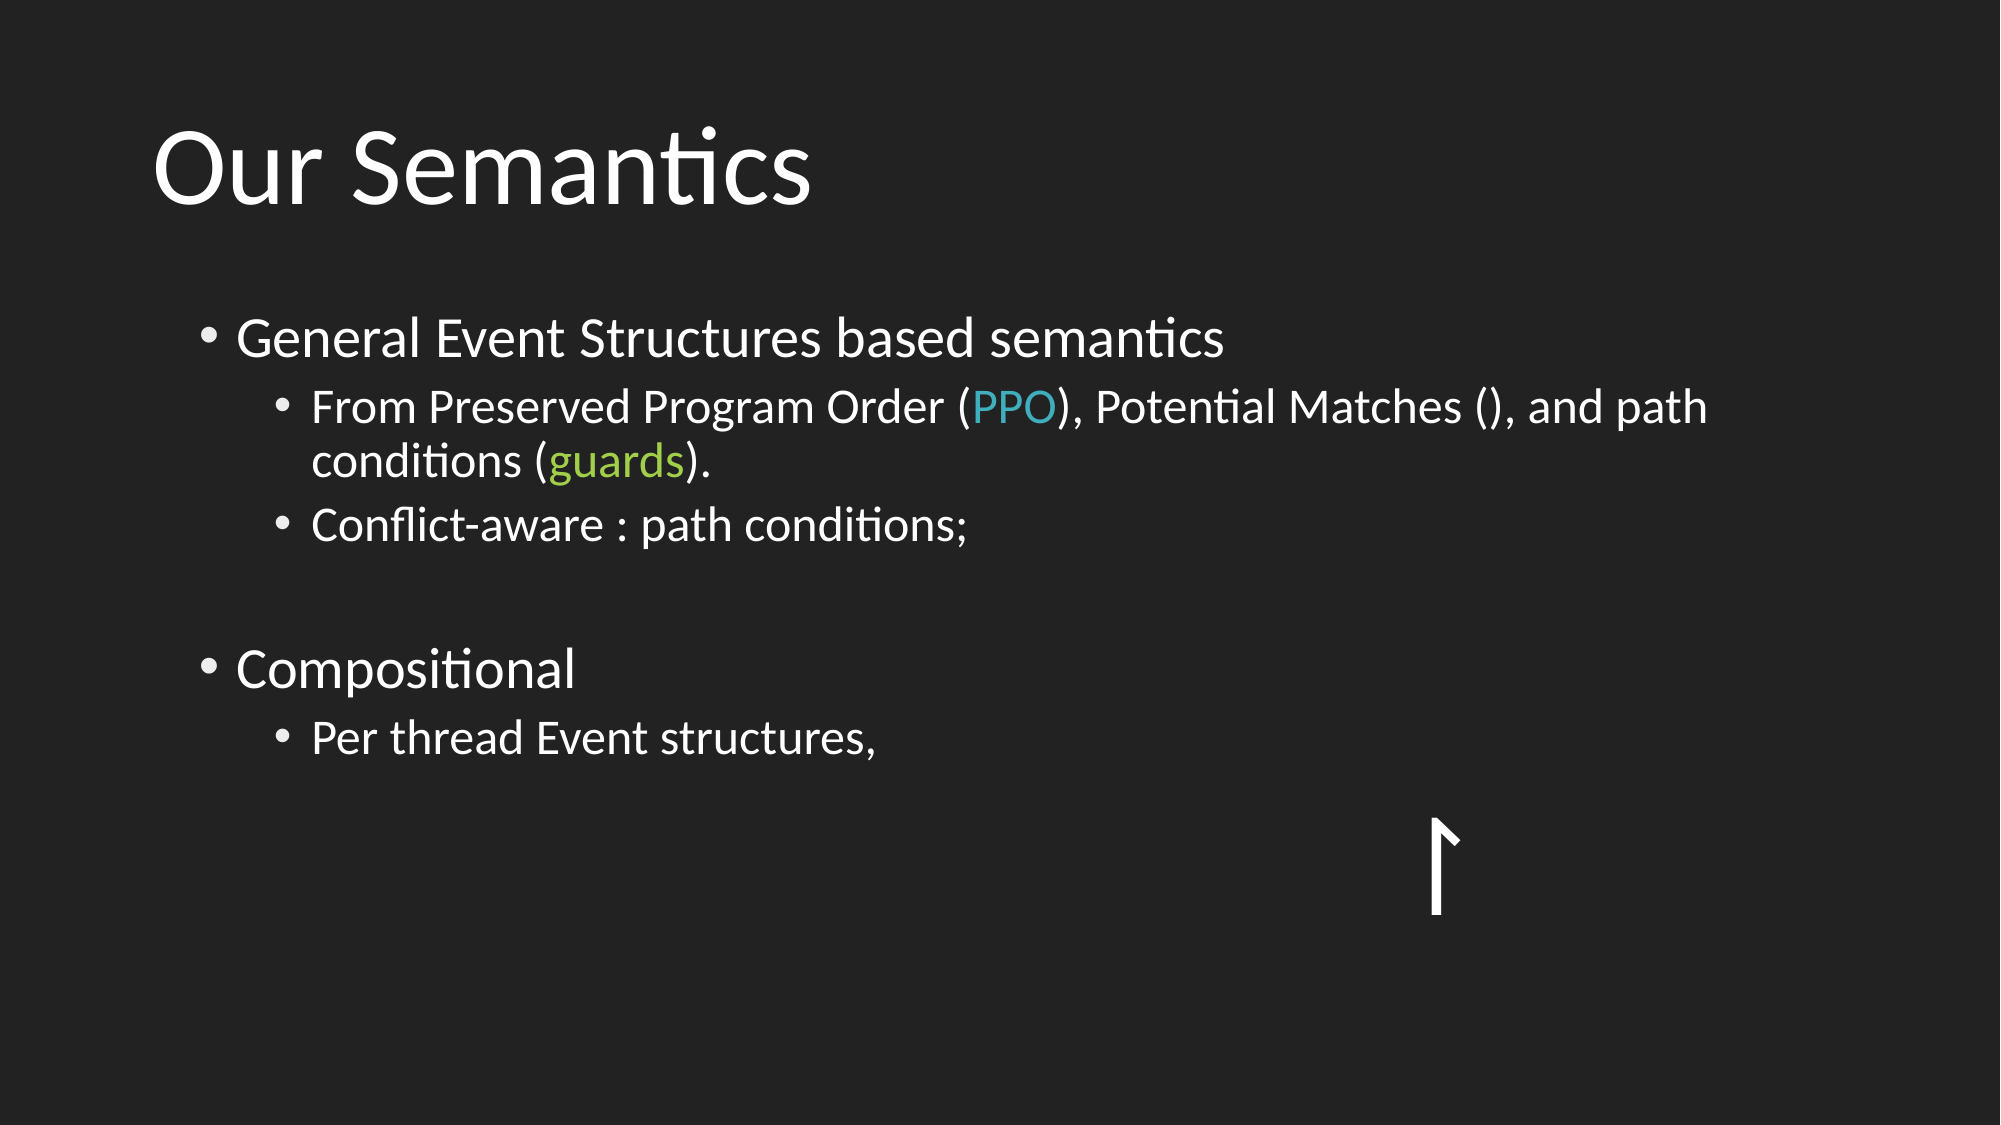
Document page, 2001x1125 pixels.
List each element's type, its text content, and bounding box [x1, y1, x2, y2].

title Our Semantics [137, 59, 1863, 278]
